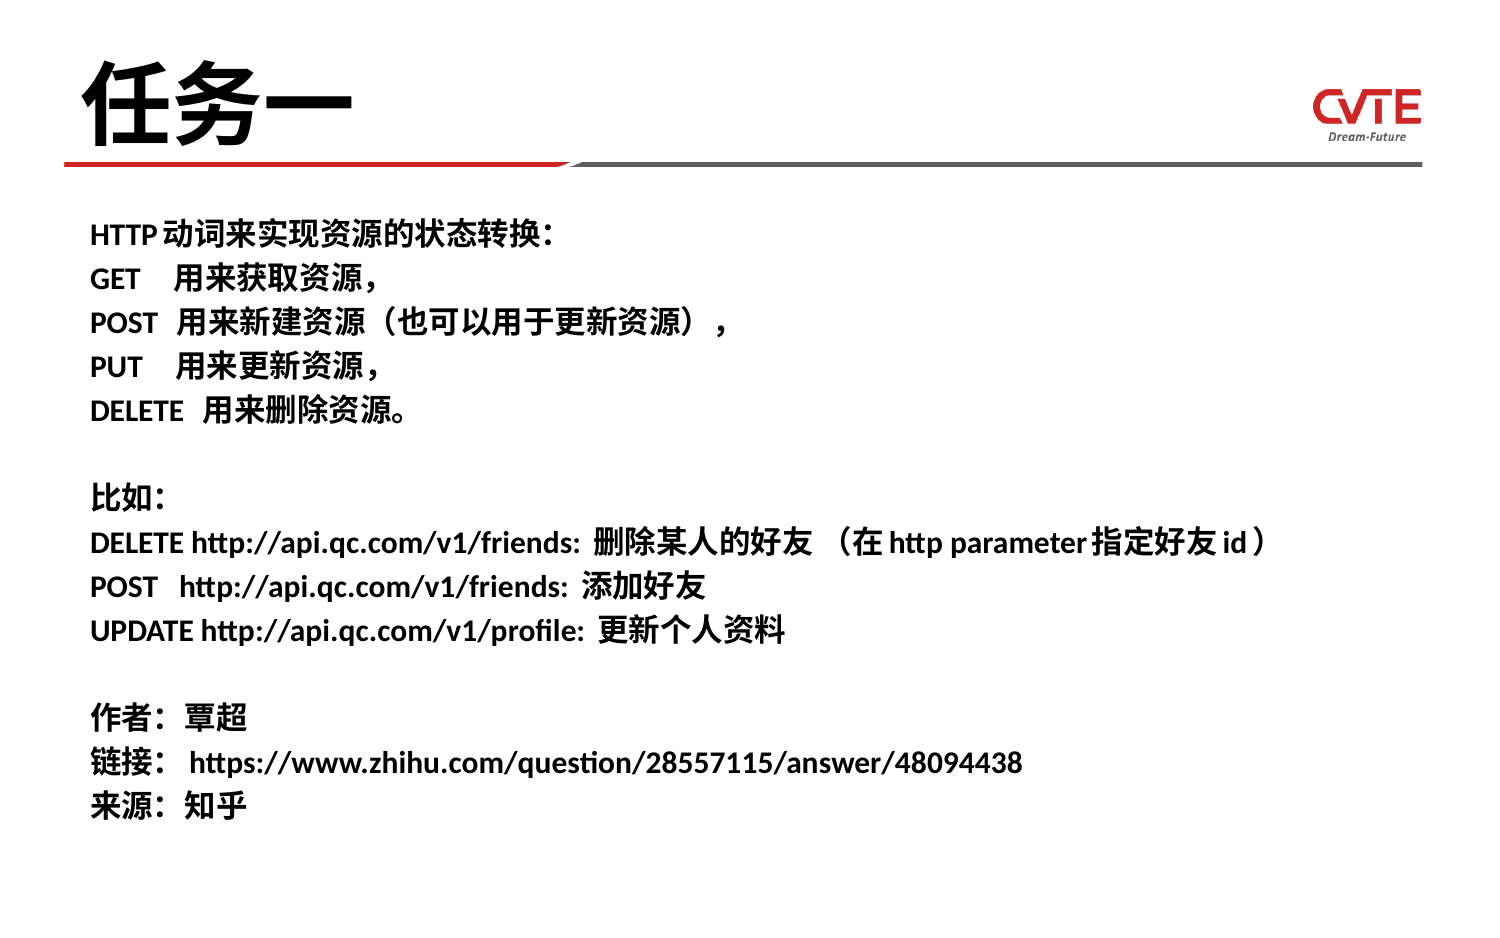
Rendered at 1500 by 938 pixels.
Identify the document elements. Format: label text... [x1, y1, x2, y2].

title 任务一 [64, 31, 1415, 173]
list HTTP动词来实现资源的状态转换： GET 用来获取资源， POST 用来新建资源（也可以用于更新资源）， PUT 用来更新资源， DELETE 用来删除资源。 比如： DELETE http://api.qc.com/v1/friends: 删除某人的好友 （在http parameter指定好友id） POST http://api.qc.com/v1/friends: 添加好友 UPDATE http://api.qc.com/v1/profile: 更新个人资料 作者：覃超 链接：https://www.zhihu.com/question/28557115/answer/48094438 来源：知乎 [75, 206, 1425, 838]
picture [1415, 89, 1421, 141]
picture [1415, 162, 1423, 167]
